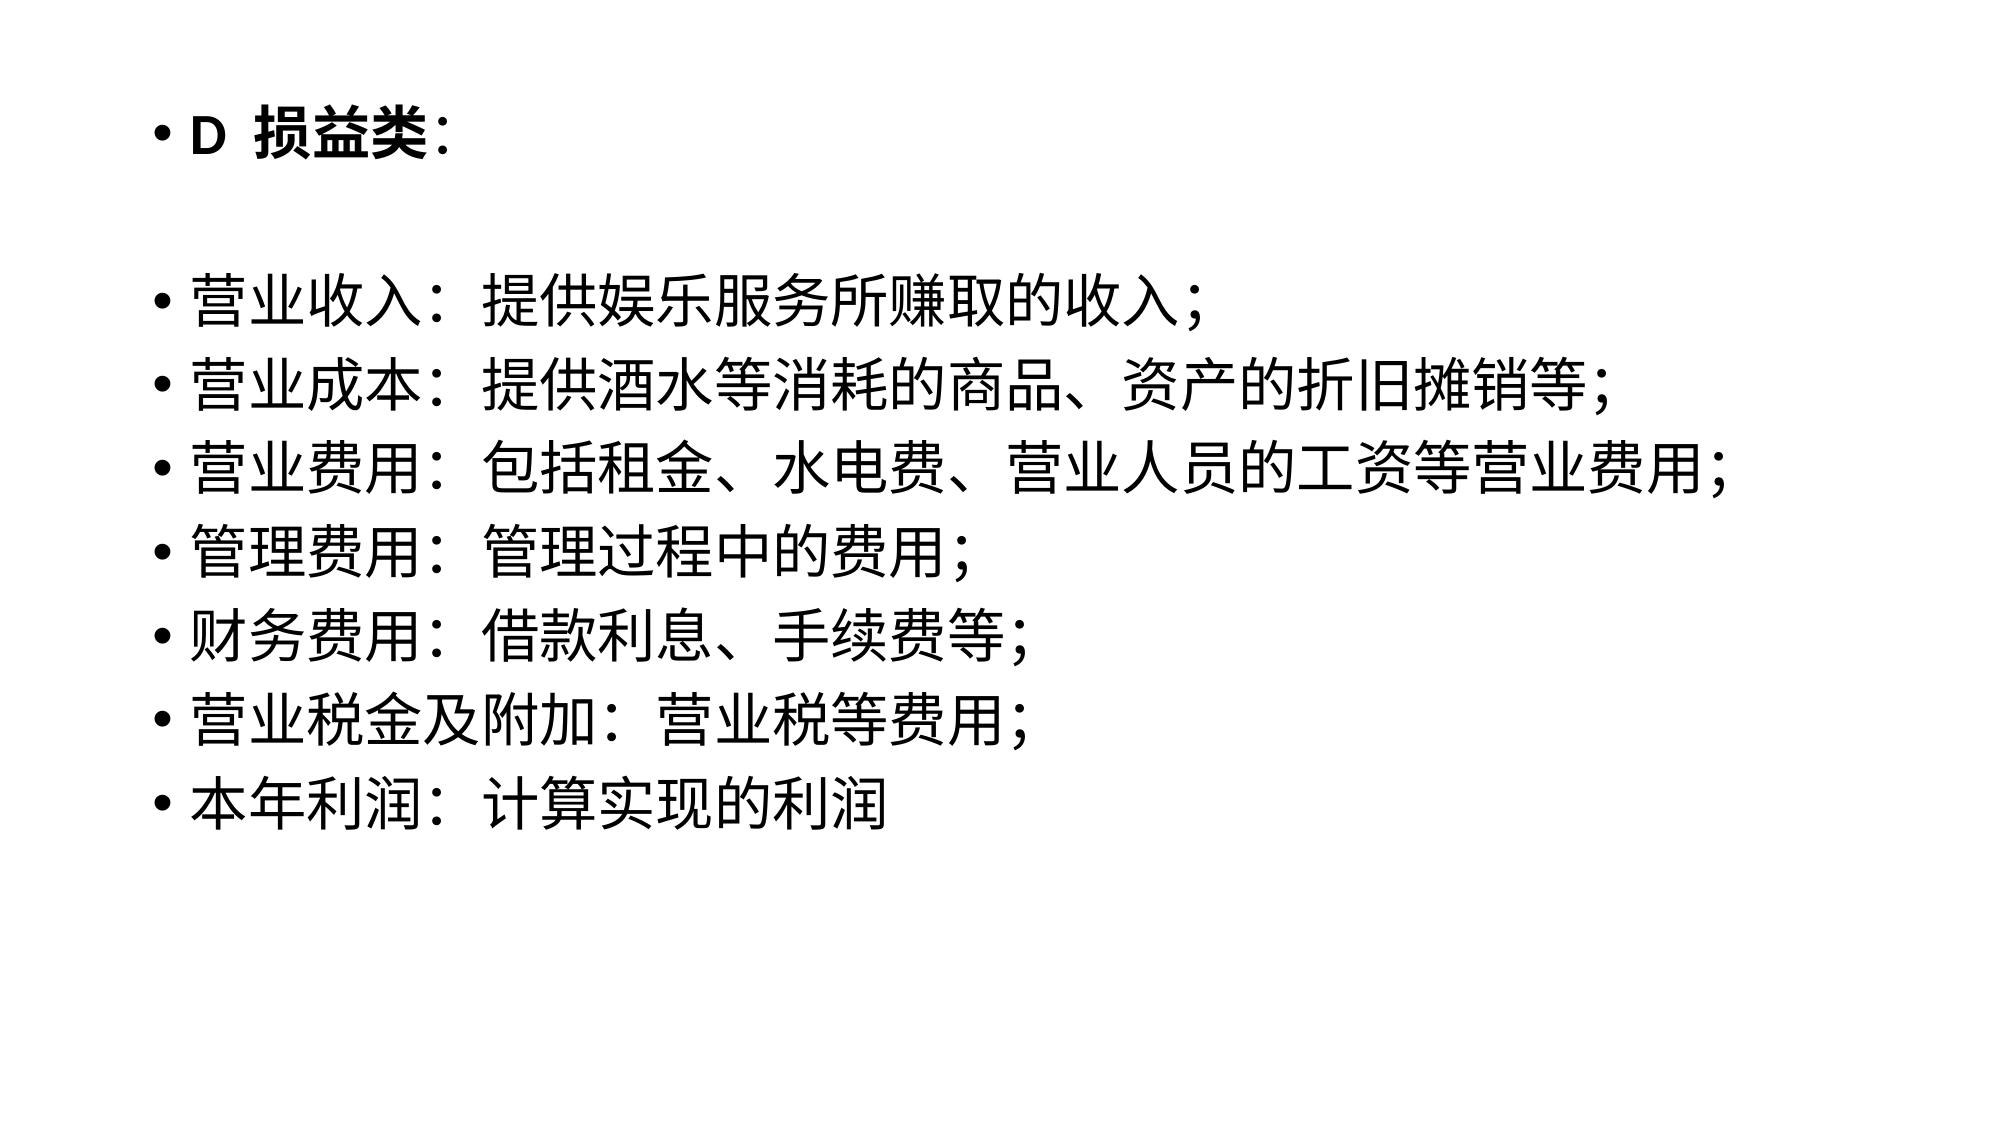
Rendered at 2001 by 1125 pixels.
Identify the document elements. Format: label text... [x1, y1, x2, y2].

list D 损益类： 营业收入：提供娱乐服务所赚取的收入； 营业成本：提供酒水等消耗的商品、资产的折旧摊销等； 营业费用：包括租金、水电费、营业人员的工资等营业费用； 管理费用：管理过程中的费用； 财务费用：借款利息、手续费等； 营业税金及附加：营业税等费用； 本年利润：计算实现的利润 [137, 96, 1863, 1014]
